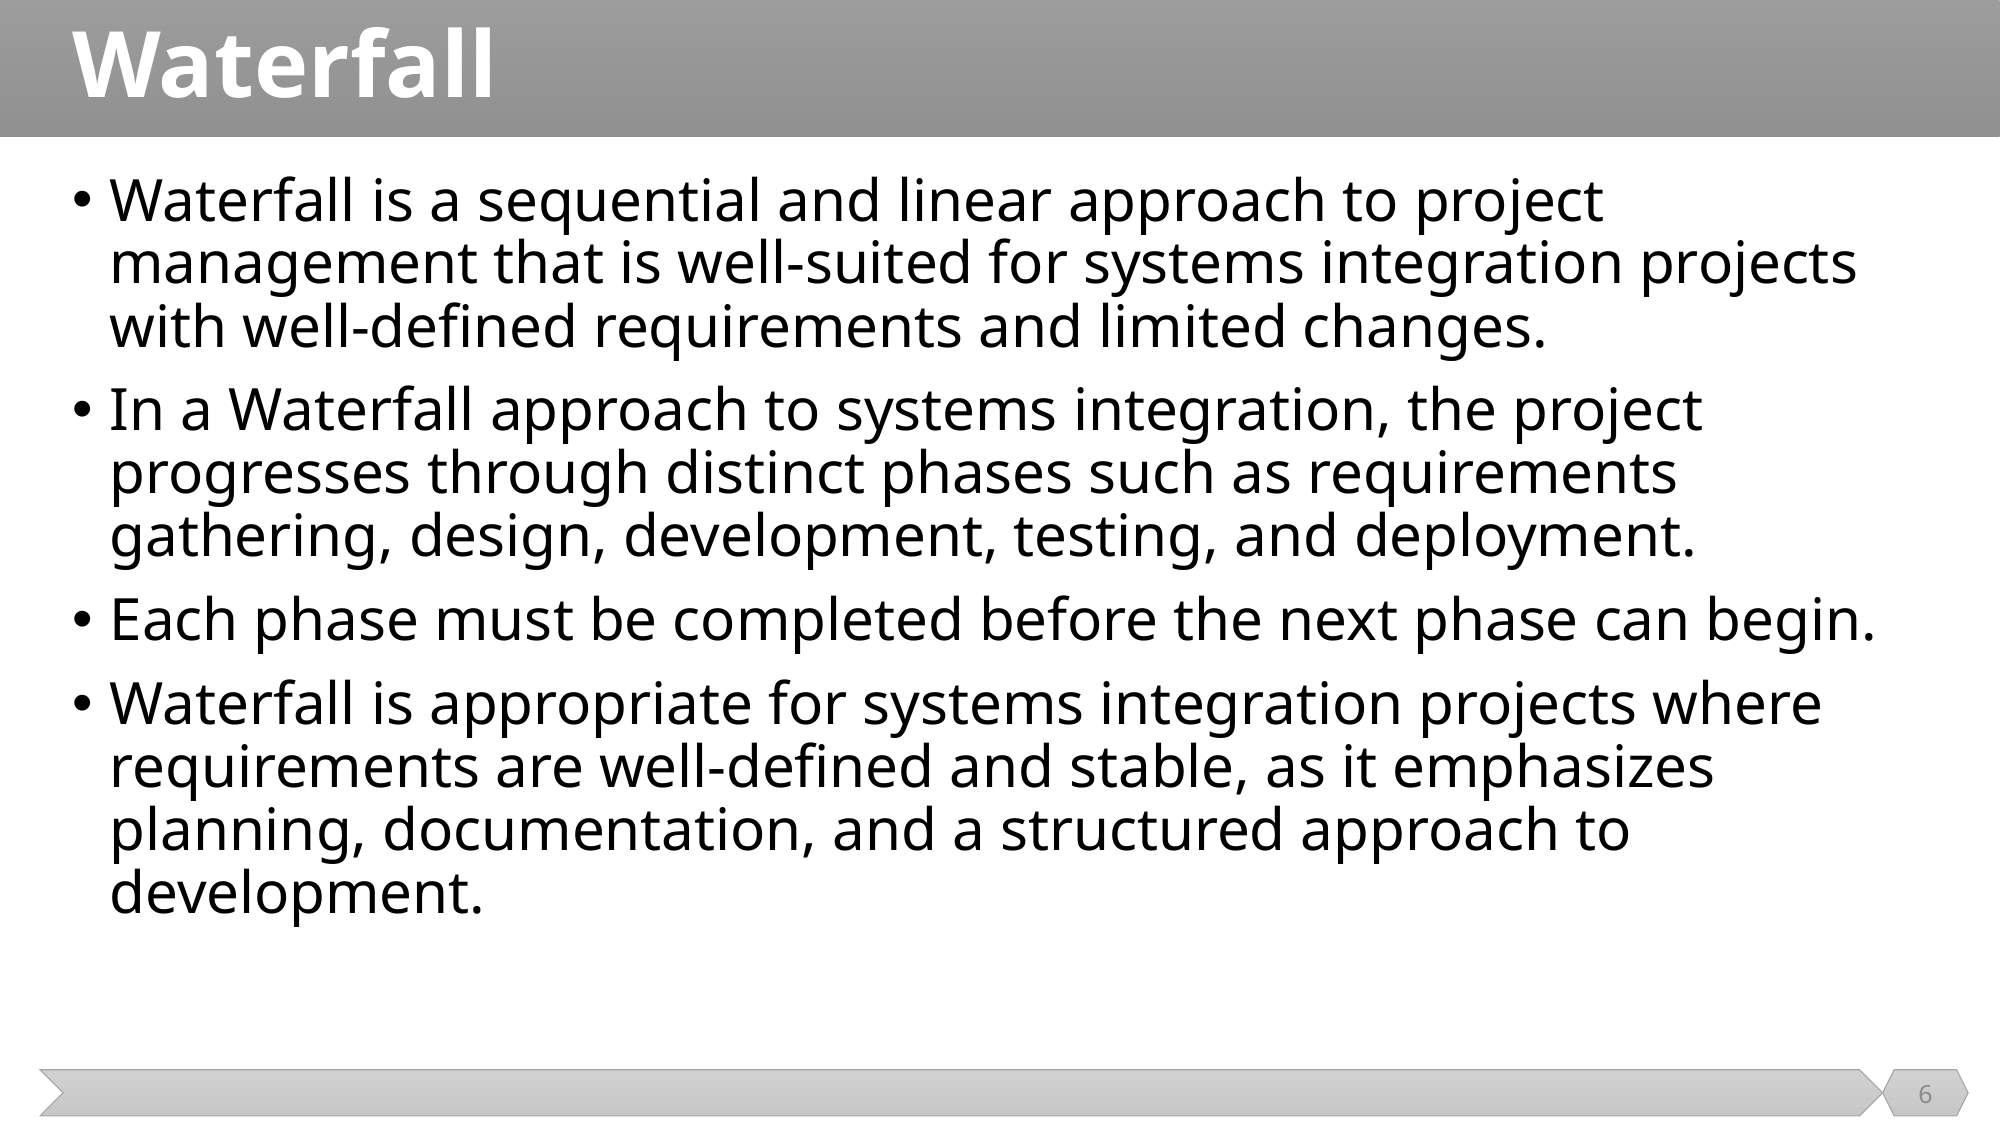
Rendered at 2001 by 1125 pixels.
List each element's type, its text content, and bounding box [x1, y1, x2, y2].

list Waterfall is a sequential and linear approach to project management that is well-suited for systems integration projects with well-defined requirements and limited changes. In a Waterfall approach to systems integration, the project progresses through distinct phases such as requirements gathering, design, development, testing, and deployment. Each phase must be completed before the next phase can begin. Waterfall is appropriate for systems integration projects where requirements are well-defined and stable, as it emphasizes planning, documentation, and a structured approach to development. [56, 163, 1969, 1061]
title Waterfall [56, 0, 1969, 137]
slide_number 6 [1882, 1065, 1969, 1125]
